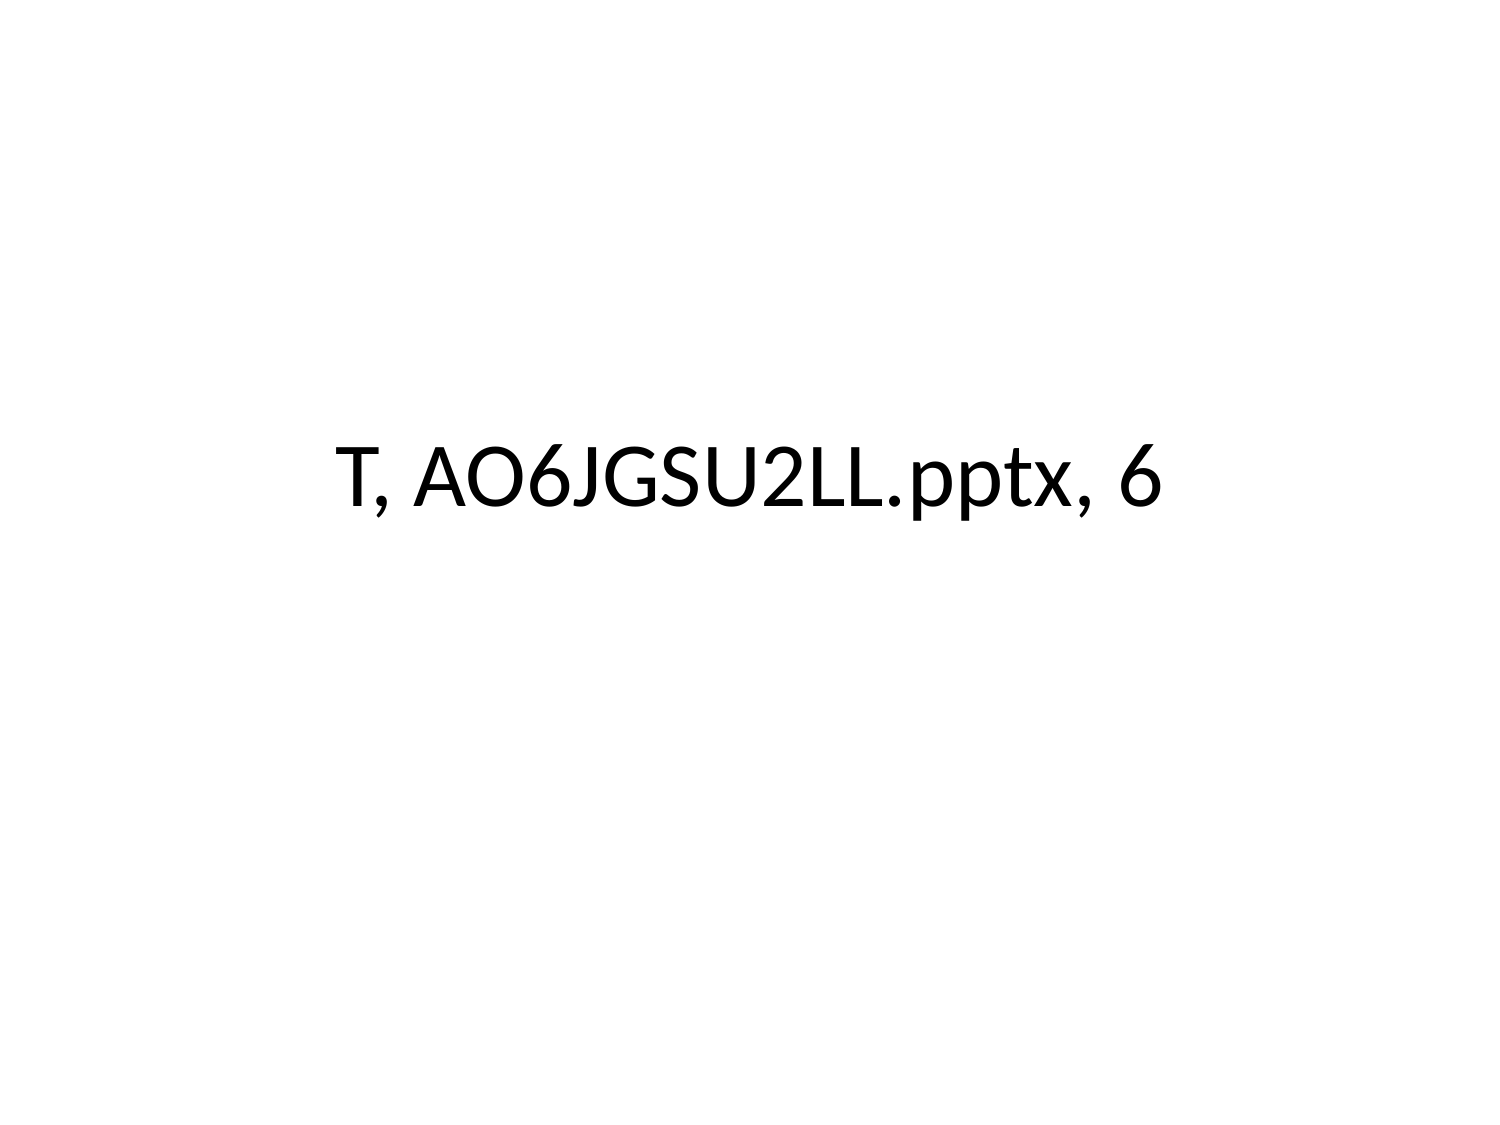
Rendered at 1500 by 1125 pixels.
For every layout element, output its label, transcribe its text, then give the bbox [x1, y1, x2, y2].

title T, AO6JGSU2LL.pptx, 6 [112, 349, 1388, 591]
